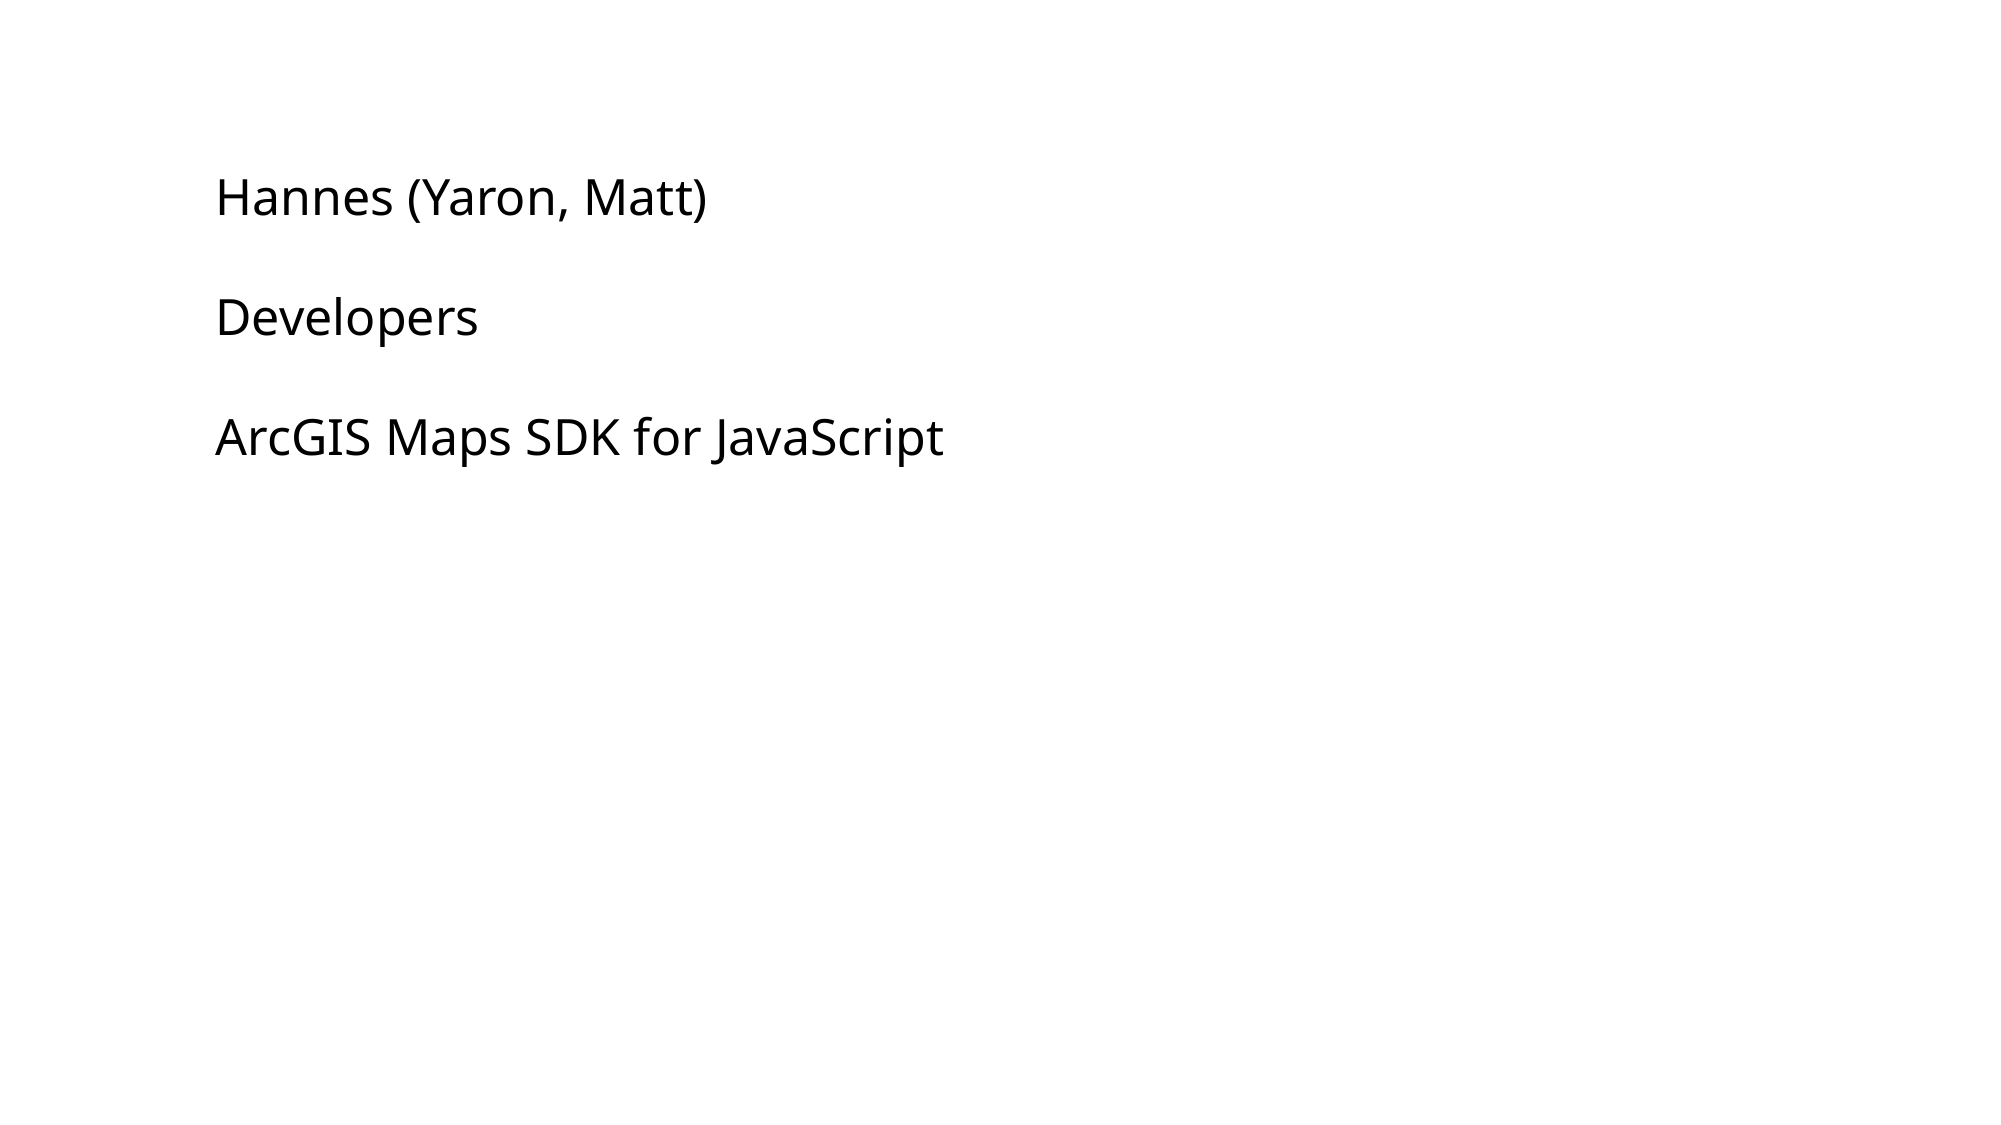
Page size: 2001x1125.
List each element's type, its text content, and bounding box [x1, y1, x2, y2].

text_box Hannes (Yaron, Matt) Developers ArcGIS Maps SDK for JavaScript [200, 158, 1959, 833]
